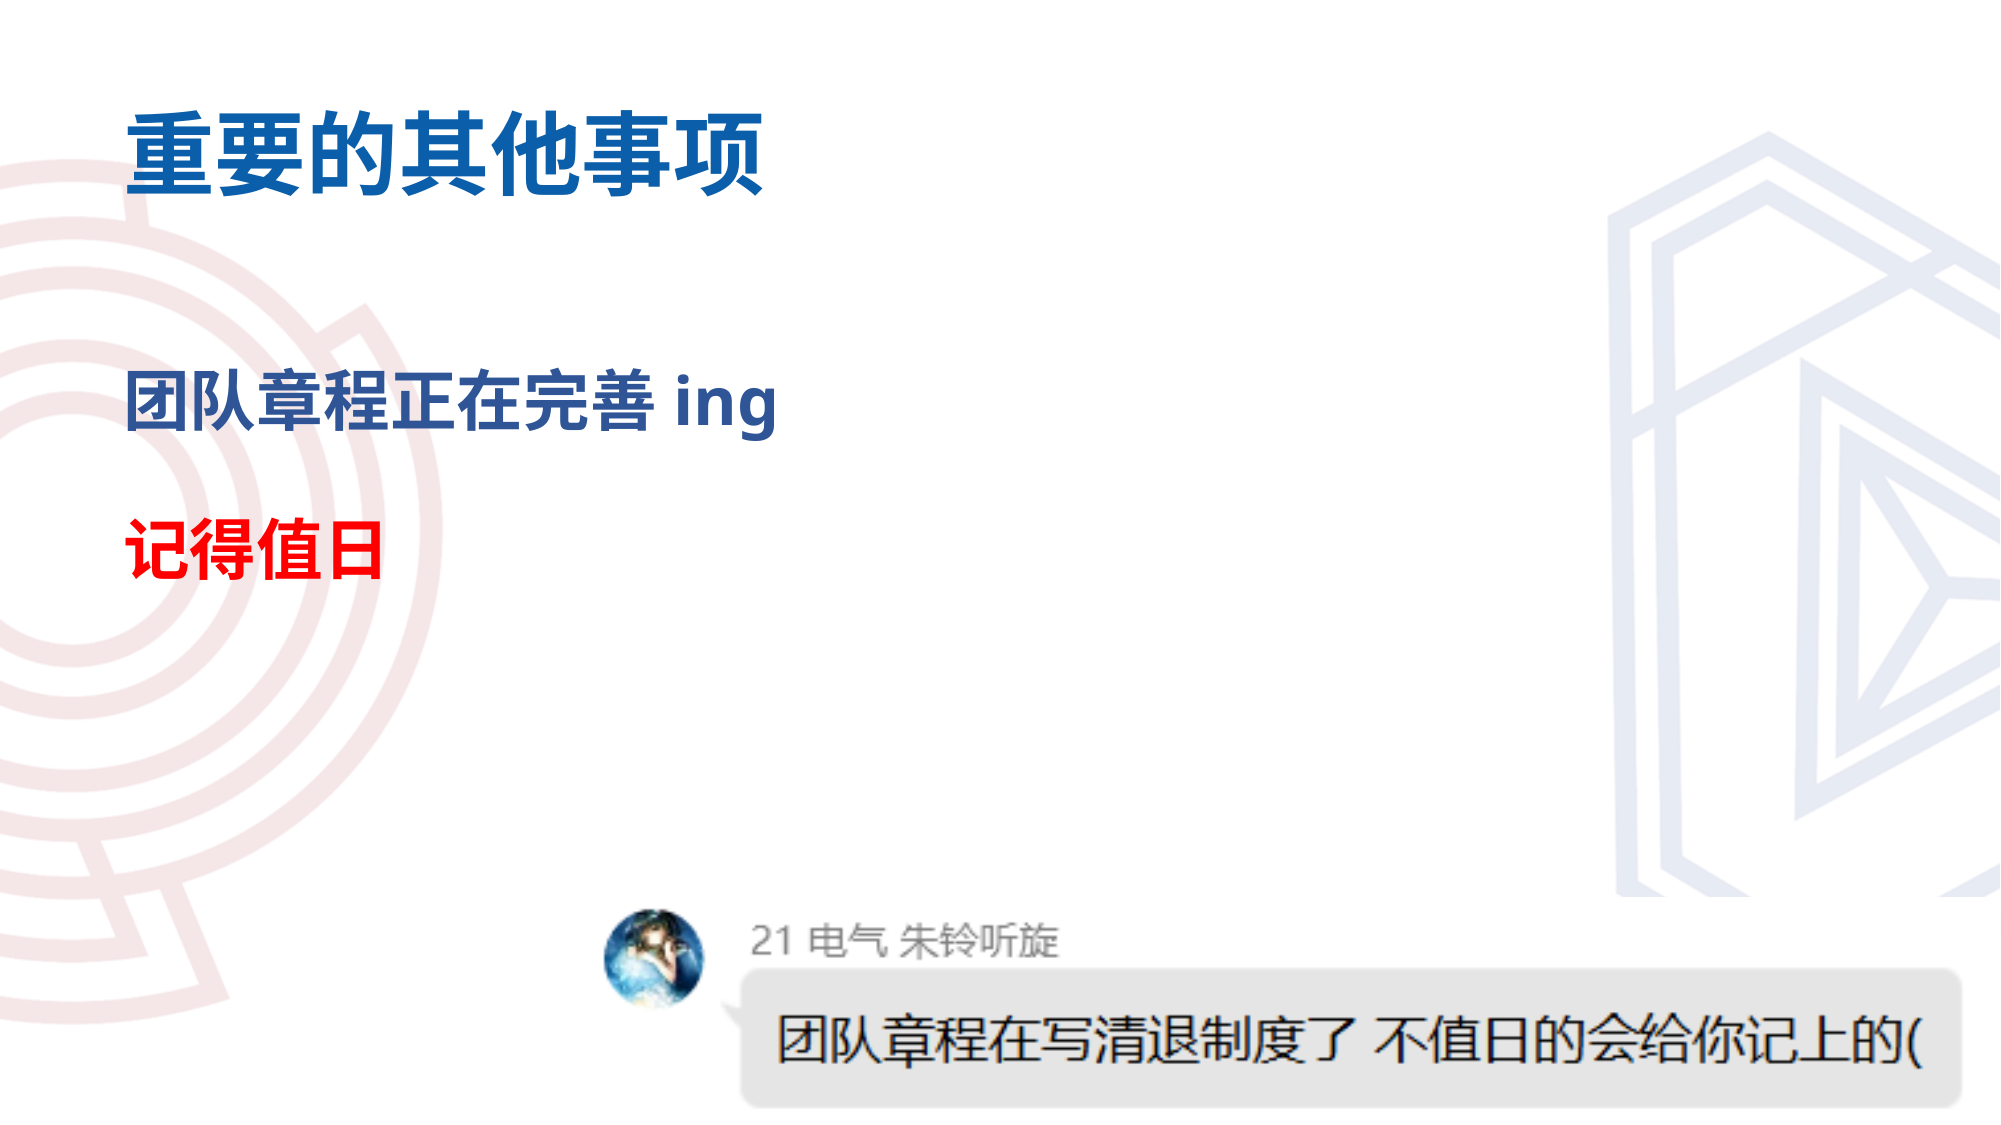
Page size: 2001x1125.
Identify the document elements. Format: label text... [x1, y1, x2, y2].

title 重要的其他事项 [108, 49, 1834, 268]
picture [0, 0, 2001, 1125]
list 团队章程正在完善ing 记得值日 [108, 303, 1834, 1018]
